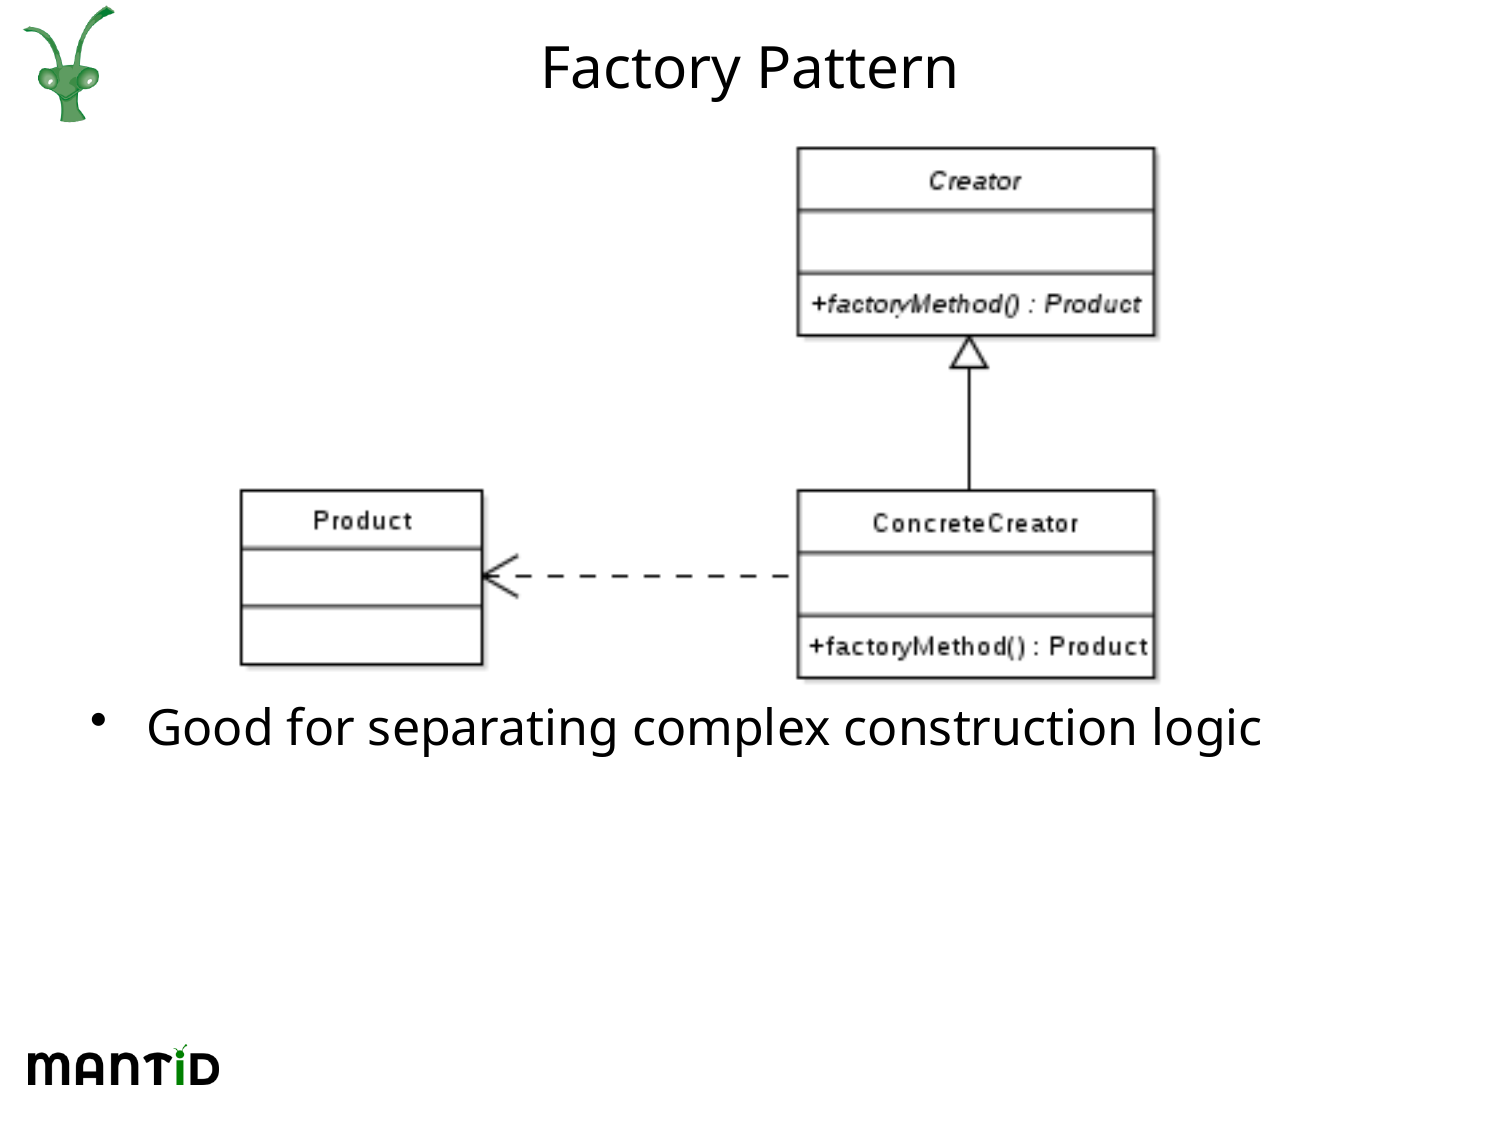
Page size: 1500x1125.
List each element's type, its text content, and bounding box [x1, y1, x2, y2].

title Factory Pattern [75, 0, 1425, 160]
picture [0, 0, 75, 127]
picture [229, 136, 1164, 689]
list Good for separating complex construction logic [75, 688, 1425, 1012]
picture [28, 1044, 219, 1085]
